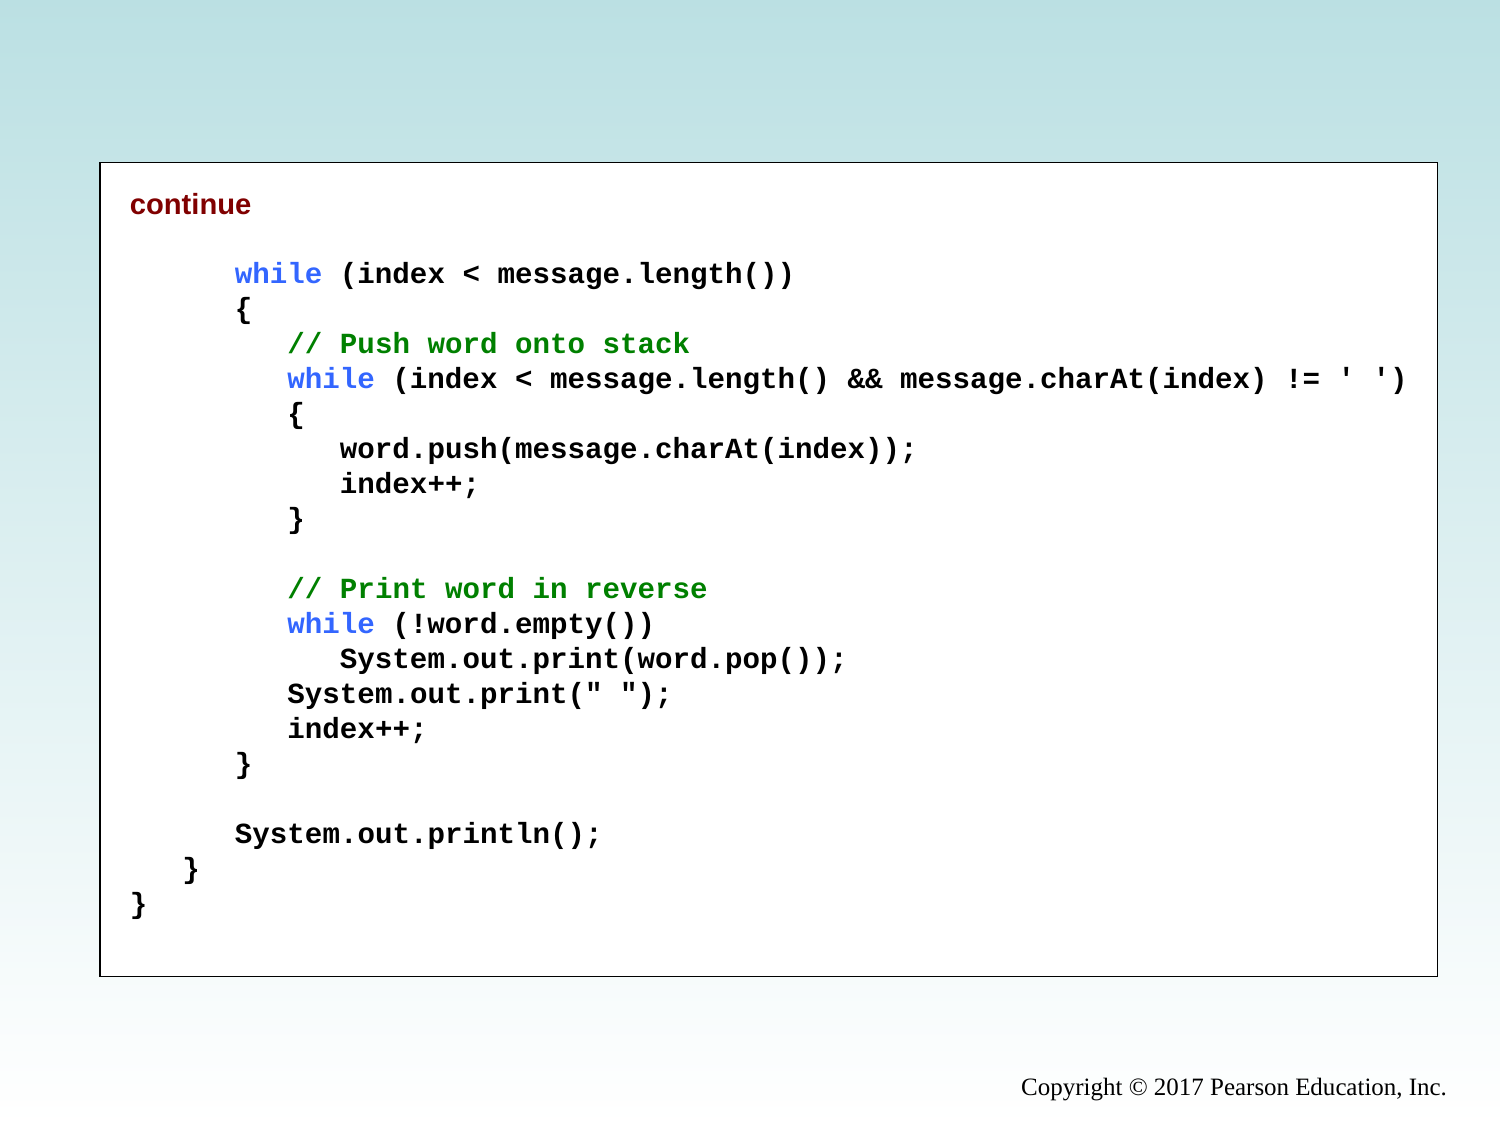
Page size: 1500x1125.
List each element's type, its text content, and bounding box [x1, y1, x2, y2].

footer Copyright © 2017 Pearson Education, Inc. [549, 1062, 1463, 1114]
text_box continue while (index < message.length()) { // Push word onto stack while (index < message.length() && message.charAt(index) != ' ') { word.push(message.charAt(index)); index++; } // Print word in reverse while (!word.empty()) System.out.print(word.pop()); System.out.print(" "); index++; } System.out.println(); } } [99, 162, 1438, 977]
